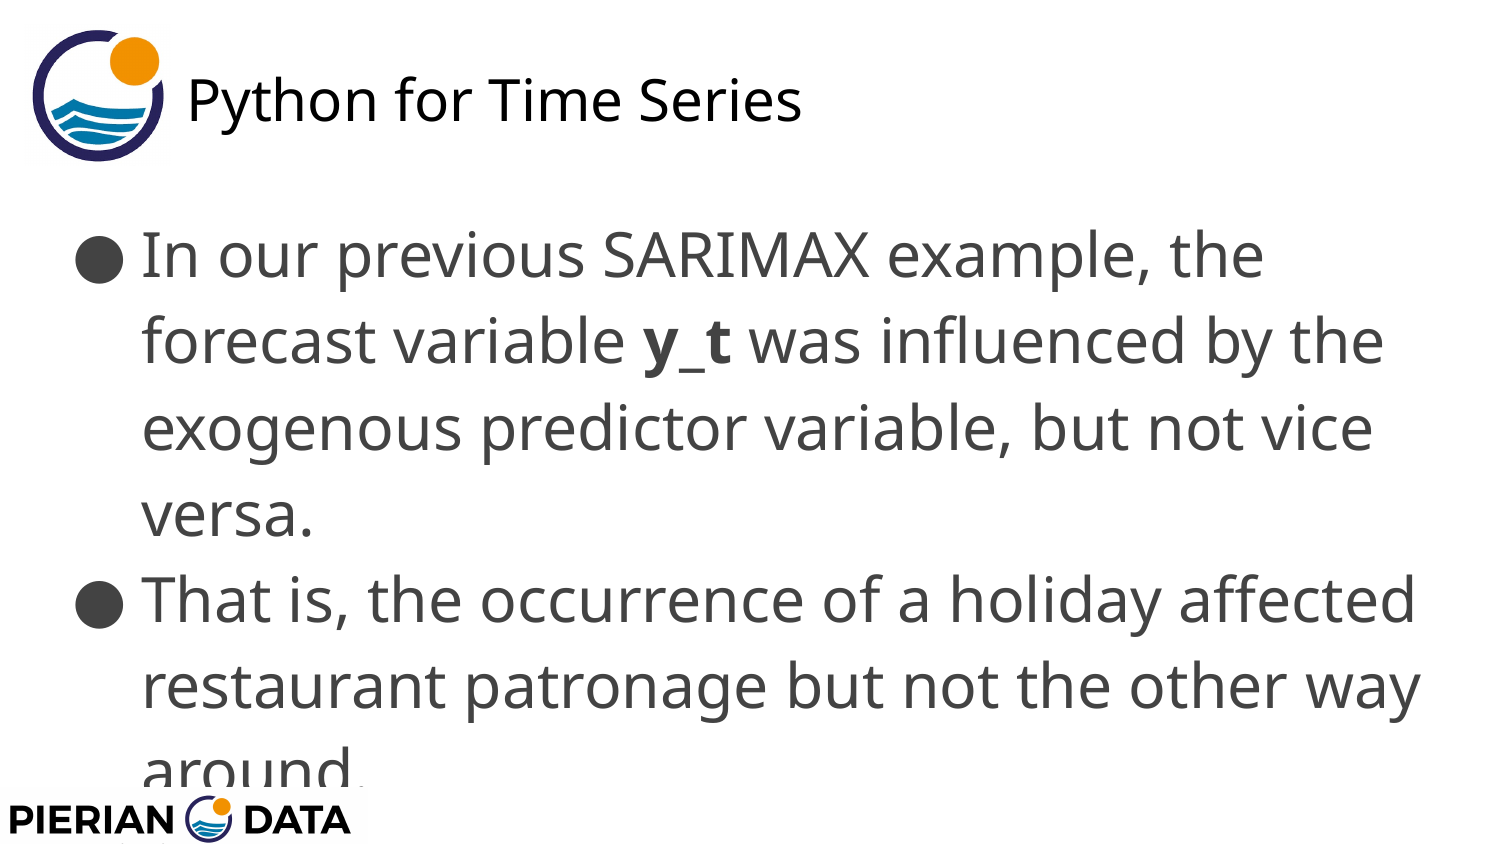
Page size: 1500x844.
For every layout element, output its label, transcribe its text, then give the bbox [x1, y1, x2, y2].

picture [0, 787, 368, 844]
list In our previous SARIMAX example, the forecast variable y_t was influenced by the exogenous predictor variable, but not vice versa. That is, the occurrence of a holiday affected restaurant patronage but not the other way around. [51, 189, 1449, 750]
title Python for Time Series [176, 48, 1449, 143]
picture [24, 24, 172, 167]
